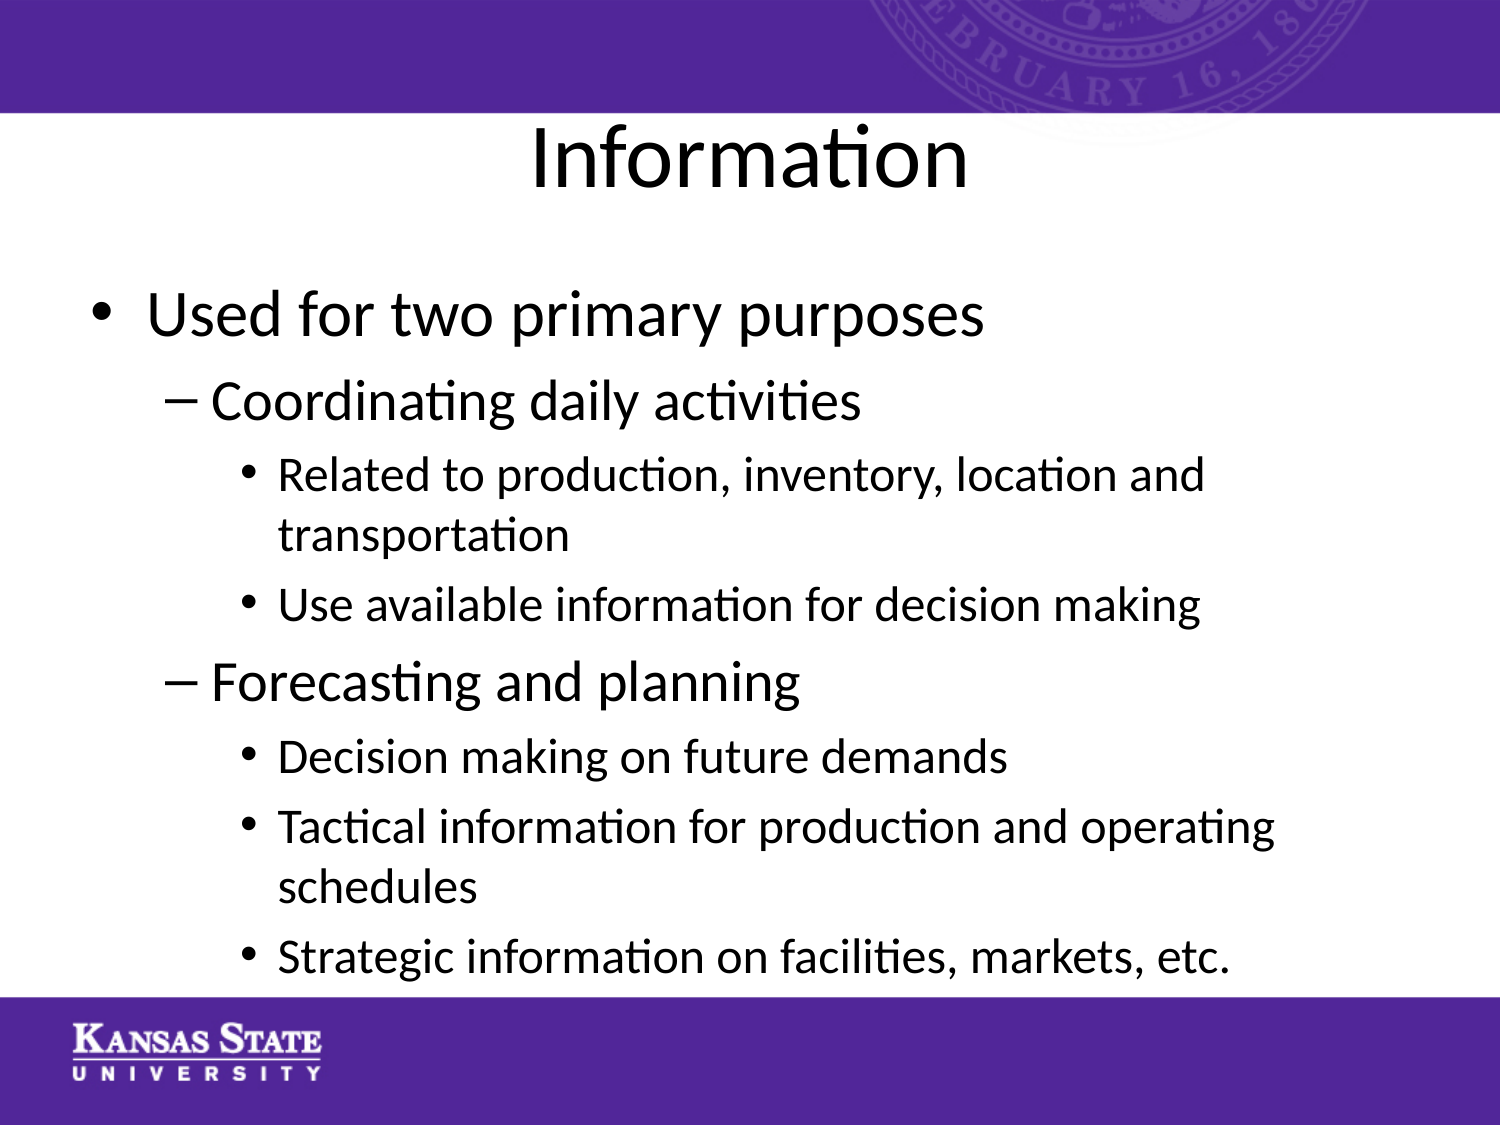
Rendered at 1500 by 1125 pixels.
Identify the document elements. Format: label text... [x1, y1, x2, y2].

picture [0, 0, 1500, 1125]
list Used for two primary purposes Coordinating daily activities Related to production, inventory, location and transportation Use available information for decision making Forecasting and planning Decision making on future demands Tactical information for production and operating schedules Strategic information on facilities, markets, etc. [75, 262, 1425, 1005]
title Information [75, 57, 1425, 245]
